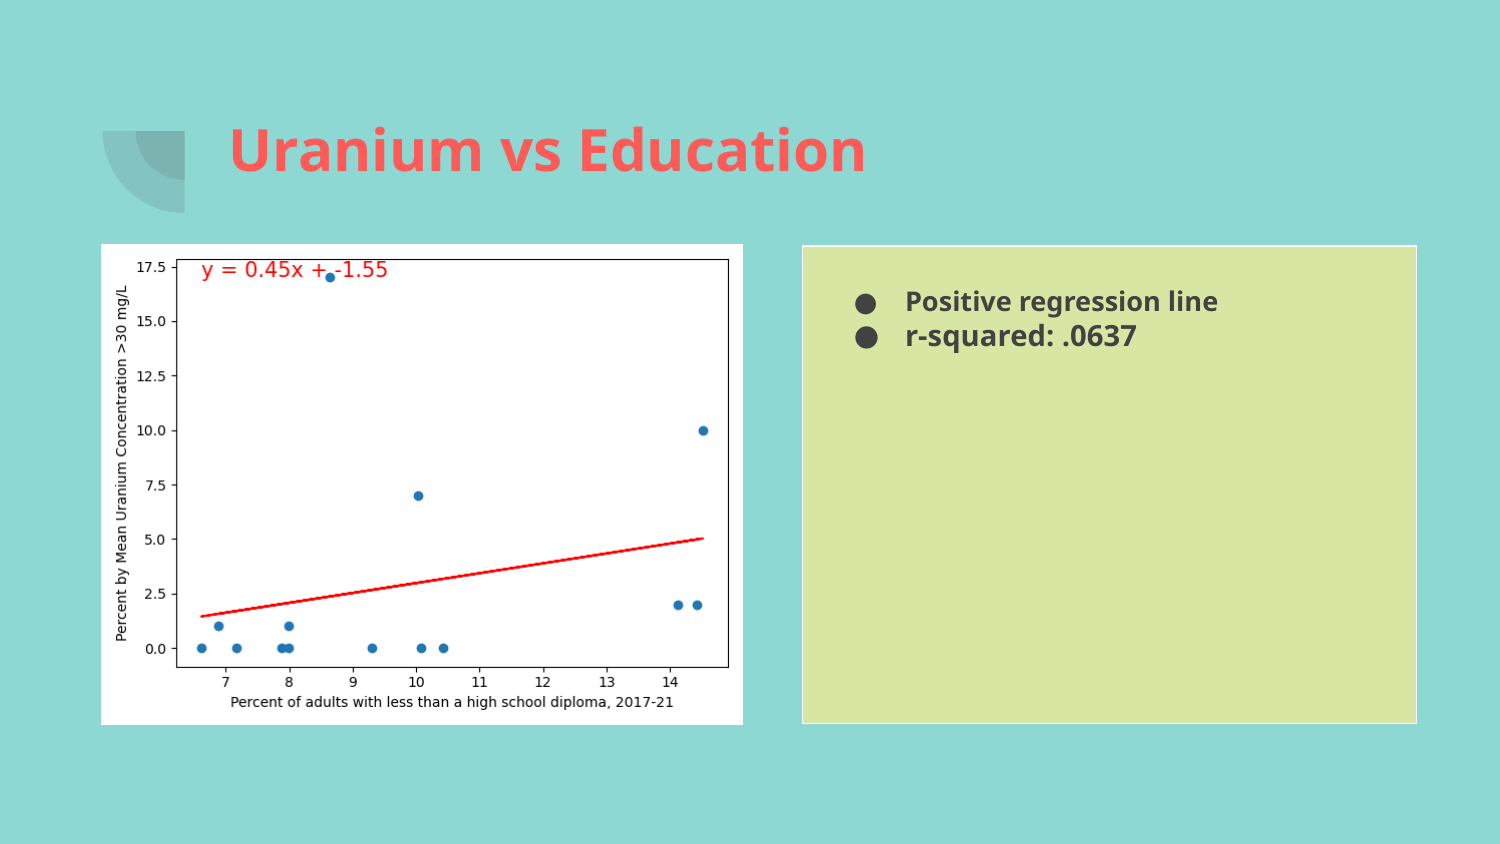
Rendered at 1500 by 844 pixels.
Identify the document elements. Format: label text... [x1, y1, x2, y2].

title Uranium vs Education [213, 98, 1368, 263]
list Positive regression line r-squared: .0637 [815, 264, 1321, 705]
picture [101, 244, 743, 726]
text_box [802, 245, 1417, 724]
